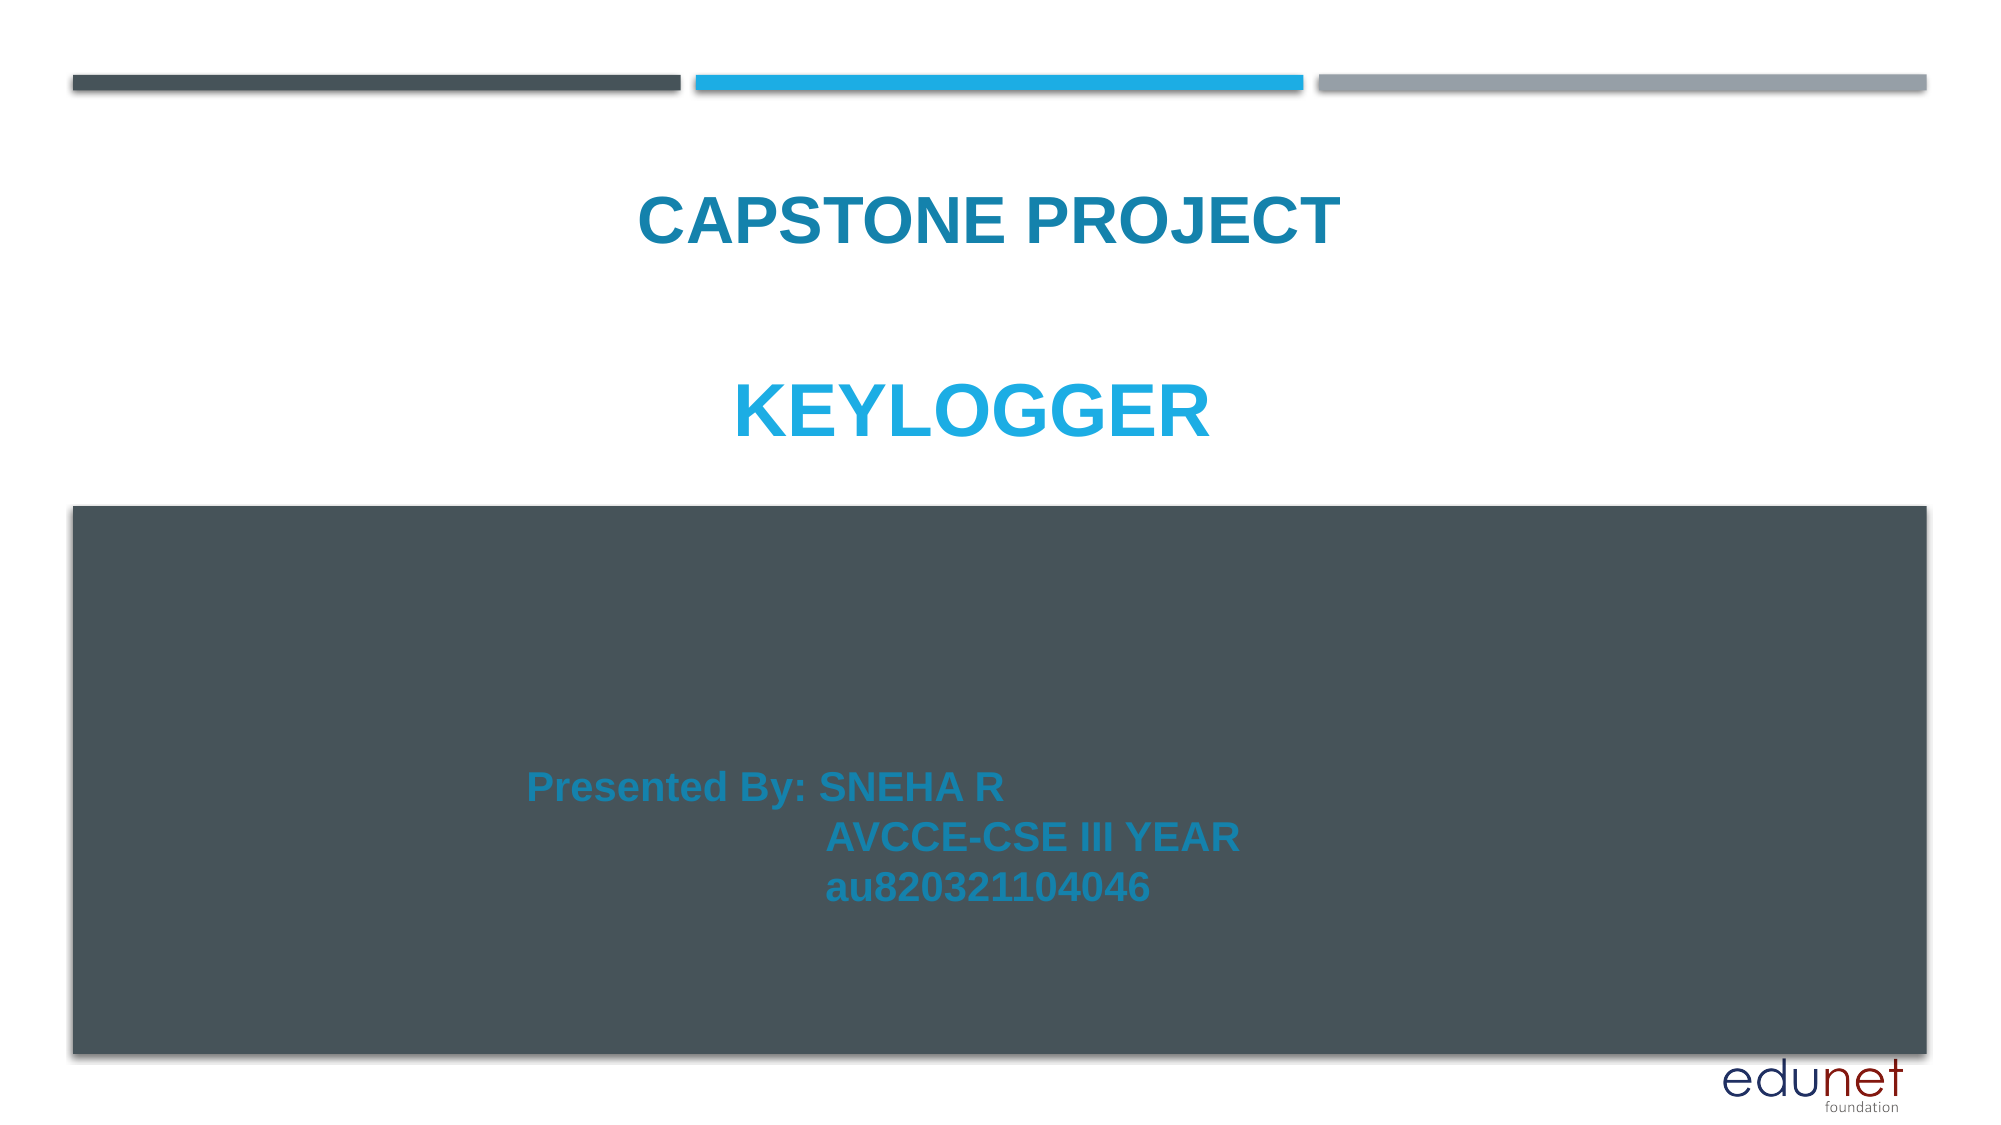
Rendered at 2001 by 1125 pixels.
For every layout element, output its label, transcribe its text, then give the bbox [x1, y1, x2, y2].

text_box Presented By: SNEHA R AVCCE-CSE III YEAR au820321104046 [511, 752, 1821, 918]
title KEYLOGGER [222, 298, 1723, 460]
text_box CAPSTONE PROJECT [0, 169, 2000, 265]
picture [1719, 1056, 1905, 1116]
